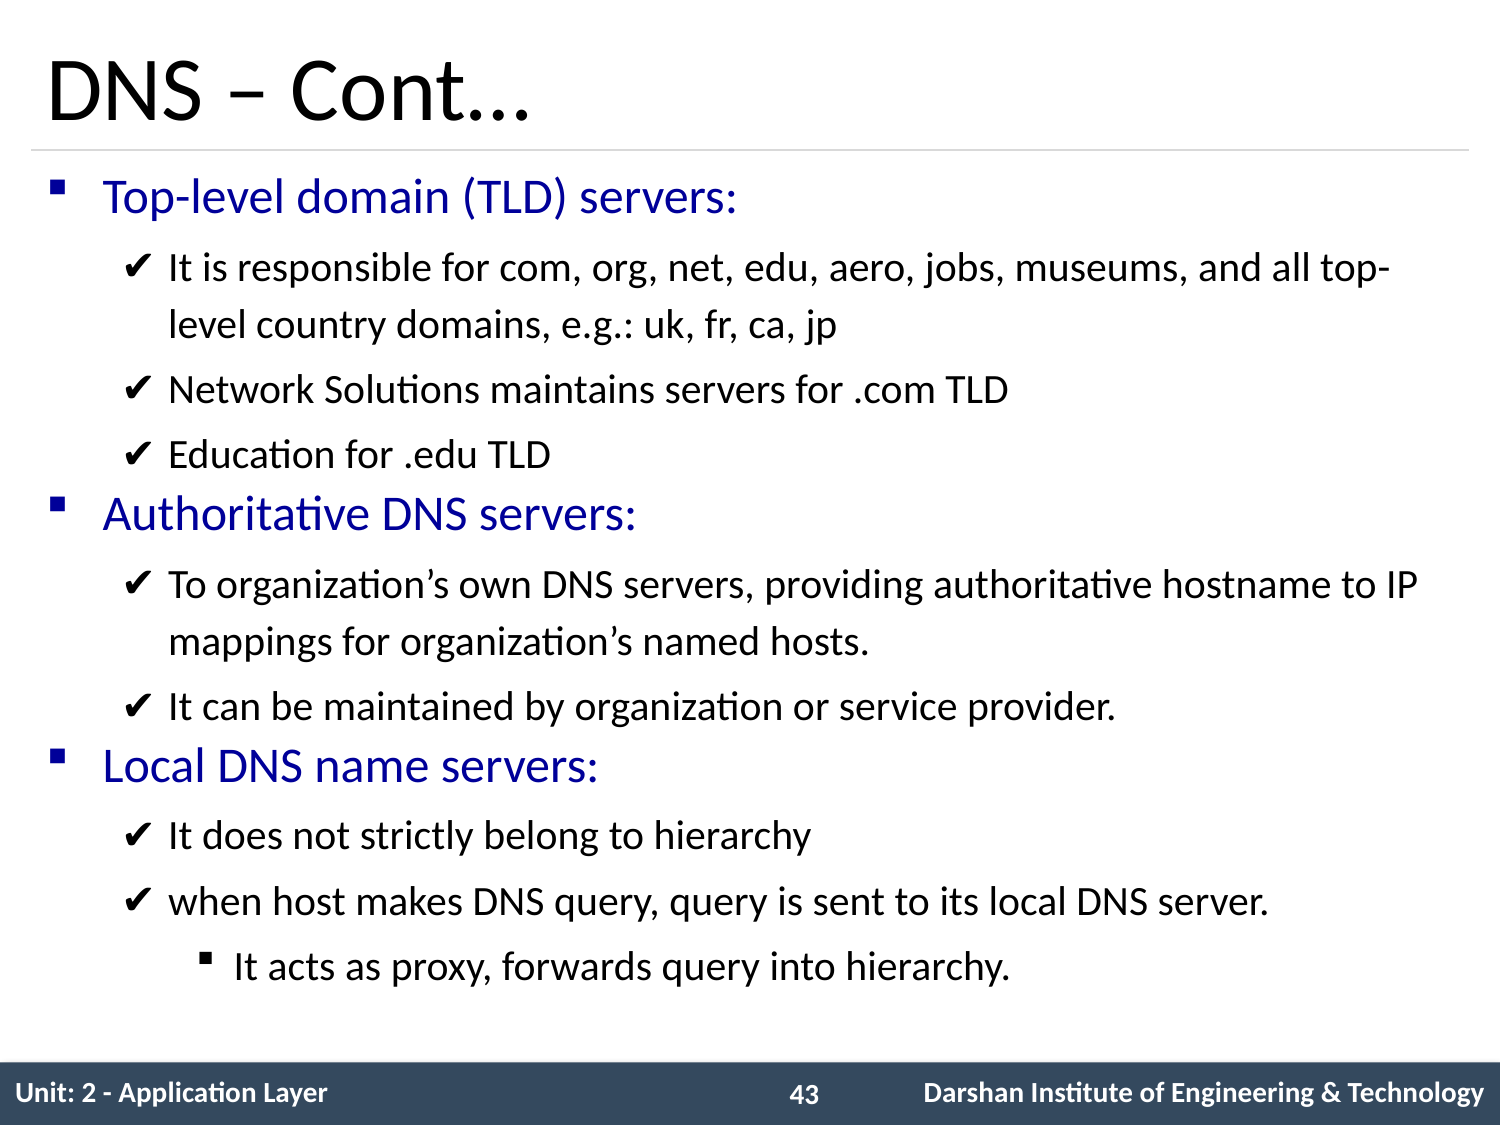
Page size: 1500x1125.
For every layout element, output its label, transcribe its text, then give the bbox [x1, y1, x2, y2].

title DNS – Cont… [31, 17, 1469, 150]
list Top-level domain (TLD) servers: It is responsible for com, org, net, edu, aero, jobs, museums, and all top-level country domains, e.g.: uk, fr, ca, jp Network Solutions maintains servers for .com TLD Education for .edu TLD Authoritative DNS servers: To organization’s own DNS servers, providing authoritative hostname to IP mappings for organization’s named hosts. It can be maintained by organization or service provider. Local DNS name servers: It does not strictly belong to hierarchy when host makes DNS query, query is sent to its local DNS server. It acts as proxy, forwards query into hierarchy. [31, 162, 1469, 1038]
